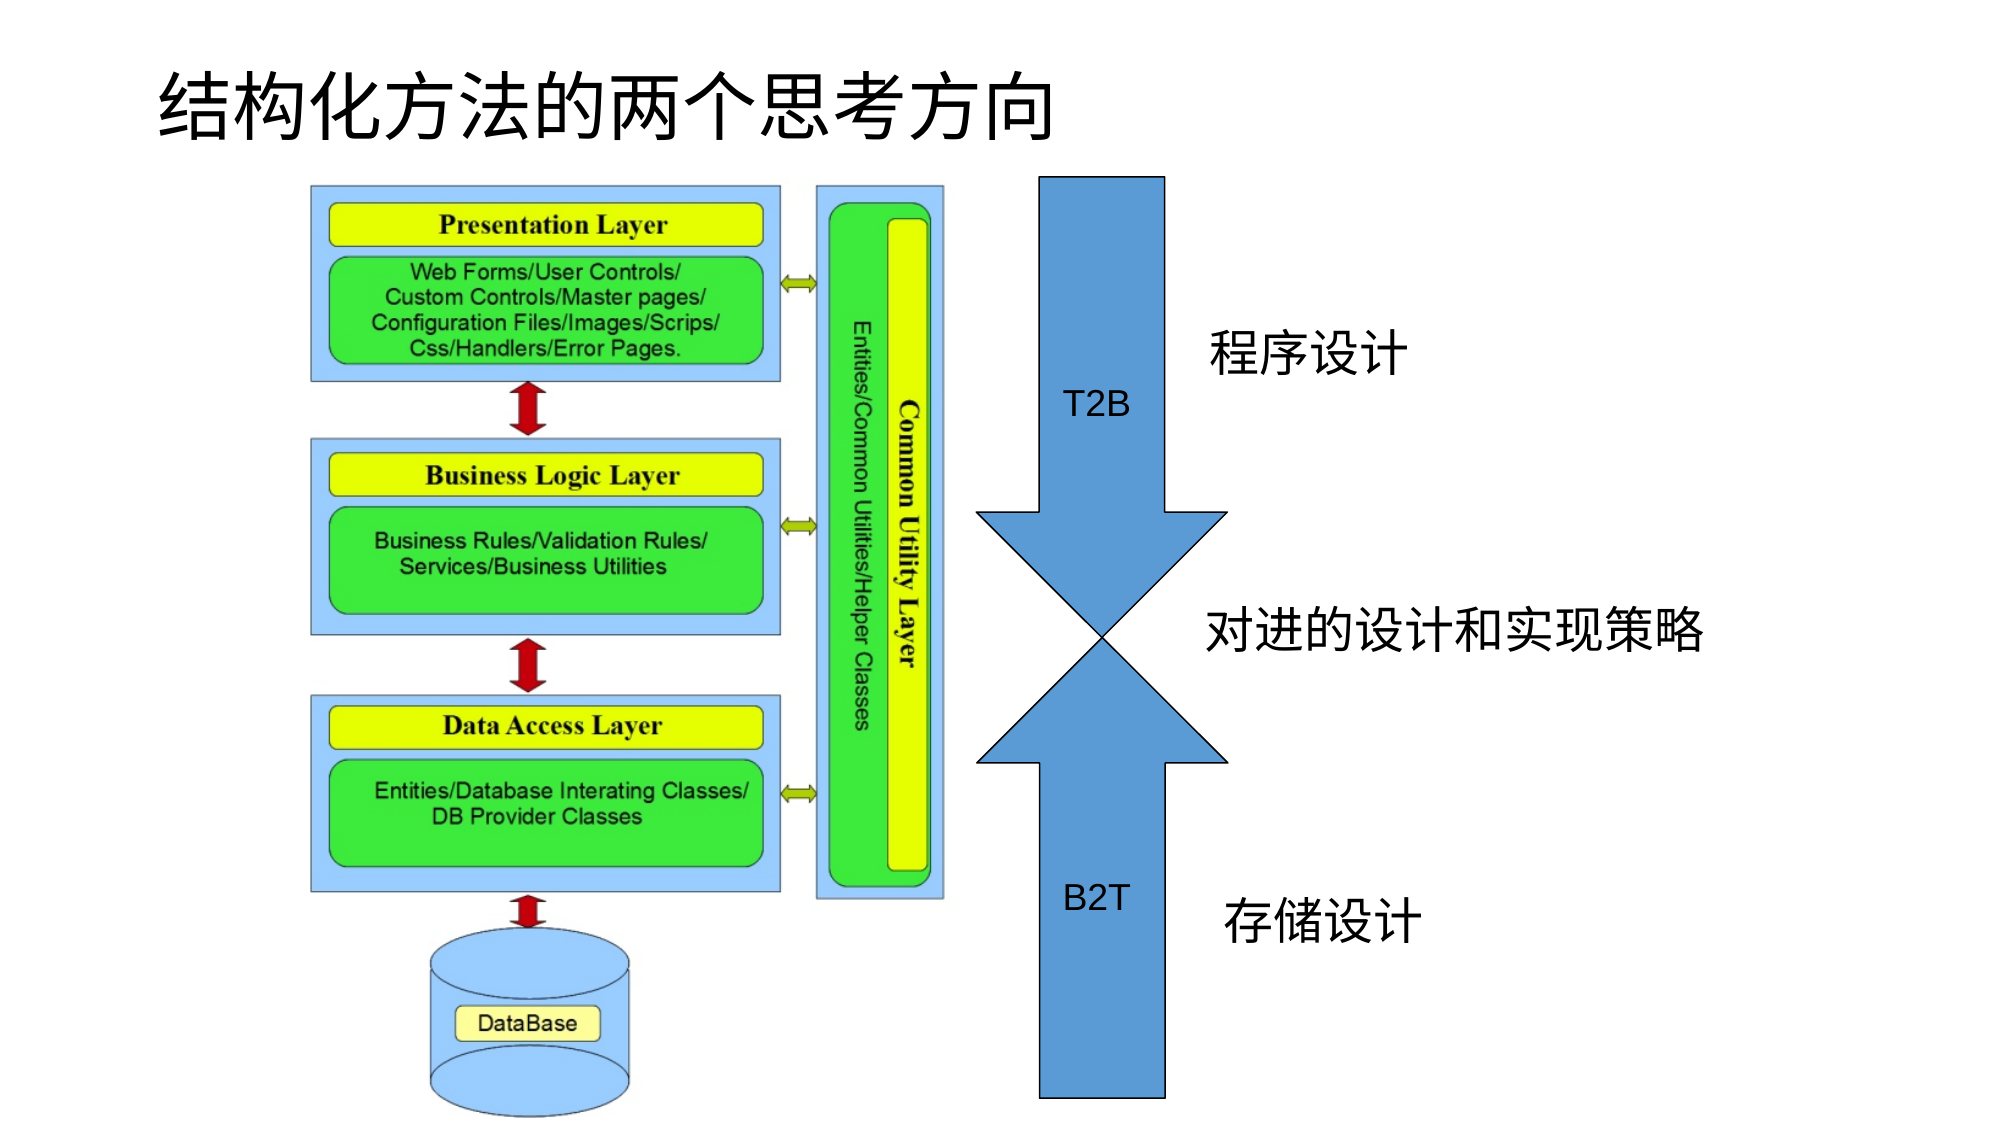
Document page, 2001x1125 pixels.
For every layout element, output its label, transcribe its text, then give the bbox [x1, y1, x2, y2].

title 结构化方法的两个思考方向 [142, 16, 1675, 205]
text_box [976, 638, 1228, 1099]
text_box 程序设计 [1194, 313, 1726, 409]
list 对进的设计和实现策略 [1189, 597, 1721, 693]
text_box [976, 176, 1228, 638]
text_box B2T [1047, 865, 1290, 926]
text_box 存储设计 [1208, 882, 1740, 978]
text_box T2B [1047, 372, 1290, 432]
picture [291, 159, 963, 1118]
